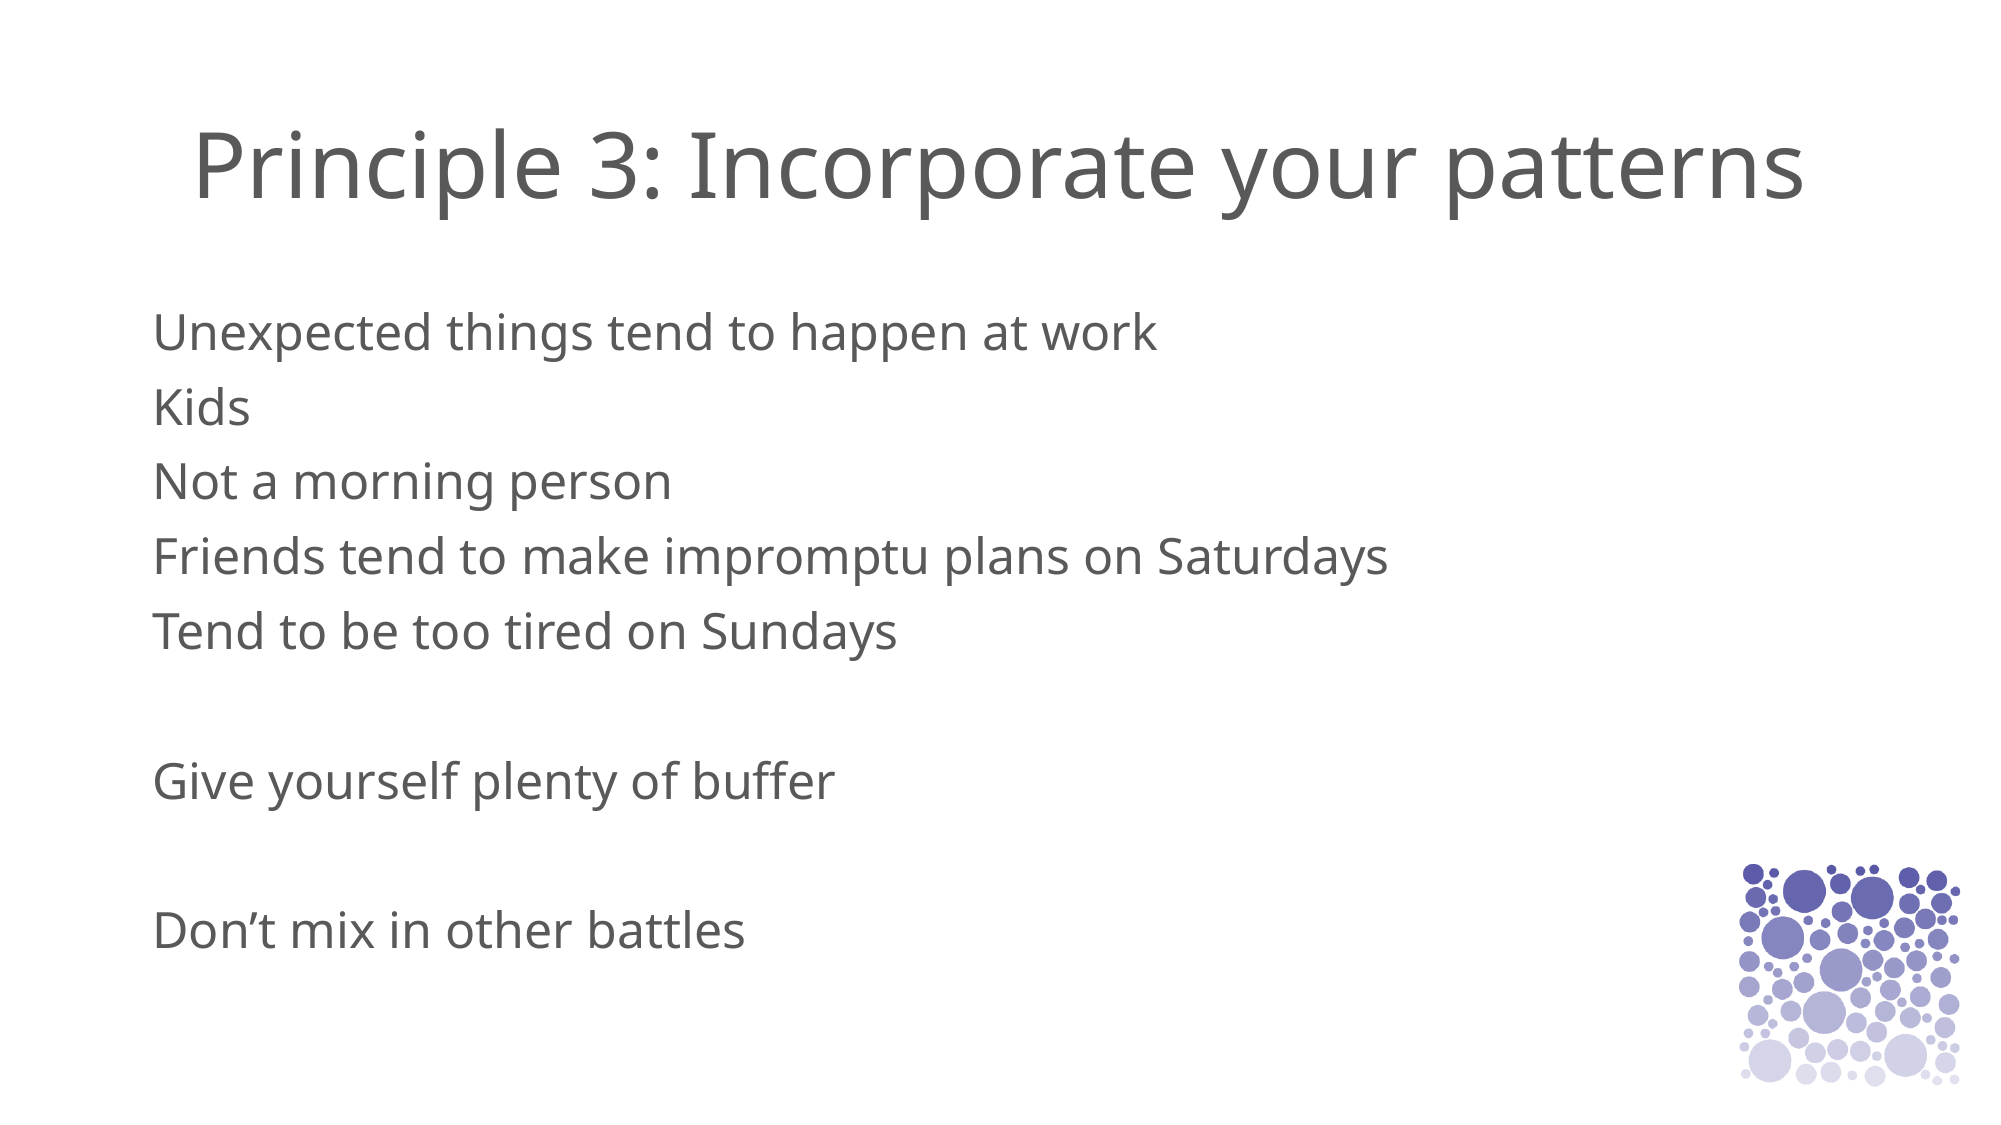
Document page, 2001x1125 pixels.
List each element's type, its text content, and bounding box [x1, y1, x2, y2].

title Principle 3: Incorporate your patterns [0, 59, 2000, 278]
list Unexpected things tend to happen at work Kids Not a morning person Friends tend to make impromptu plans on Saturdays Tend to be too tired on Sundays Give yourself plenty of buffer Don’t mix in other battles [137, 299, 1863, 1014]
picture [1699, 824, 2000, 1125]
